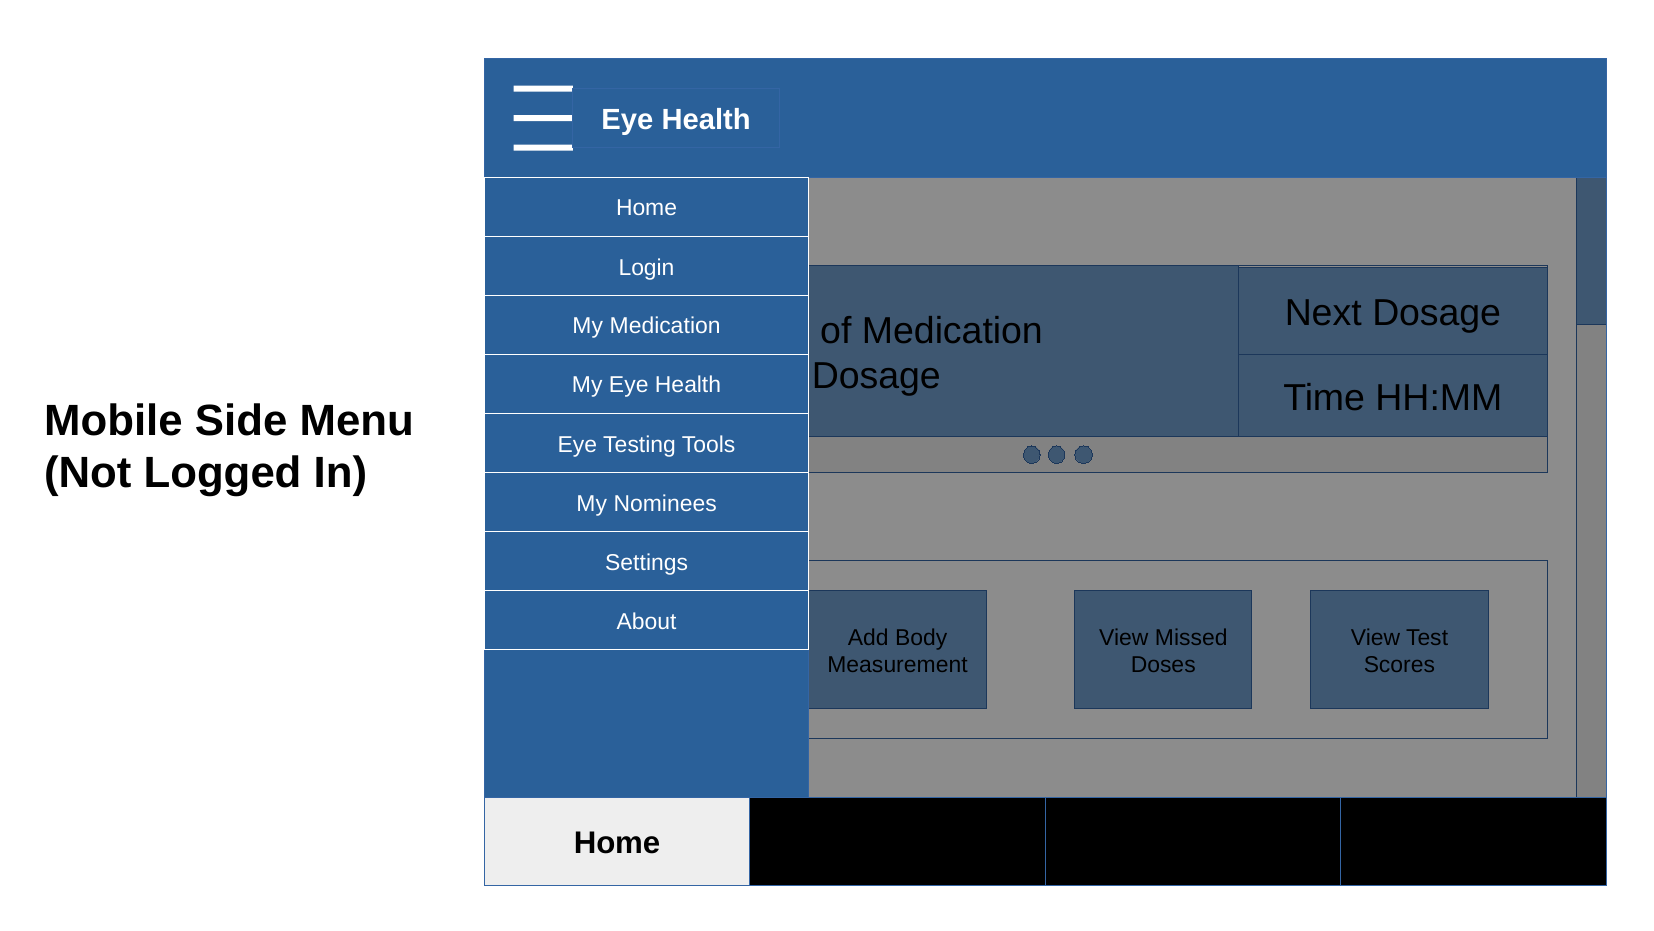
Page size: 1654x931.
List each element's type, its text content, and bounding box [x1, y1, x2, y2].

text_box [484, 58, 1607, 177]
text_box My Medication [484, 295, 809, 354]
text_box Settings [484, 532, 809, 591]
text_box [809, 177, 1607, 798]
text_box Notifications [1340, 798, 1607, 886]
text_box Home [484, 798, 749, 886]
text_box [484, 650, 809, 798]
text_box Home [484, 177, 809, 236]
text_box Mobile Side Menu (Not Logged In) [29, 383, 443, 504]
text_box Login [484, 236, 809, 295]
text_box Reminders [1045, 798, 1340, 886]
text_box Eye Health [572, 88, 780, 148]
text_box My Eye Health [484, 354, 809, 414]
text_box About [484, 591, 809, 650]
text_box My Nominees [484, 472, 809, 532]
text_box Vision Tools [749, 798, 1045, 886]
text_box Eye Testing Tools [484, 414, 809, 472]
